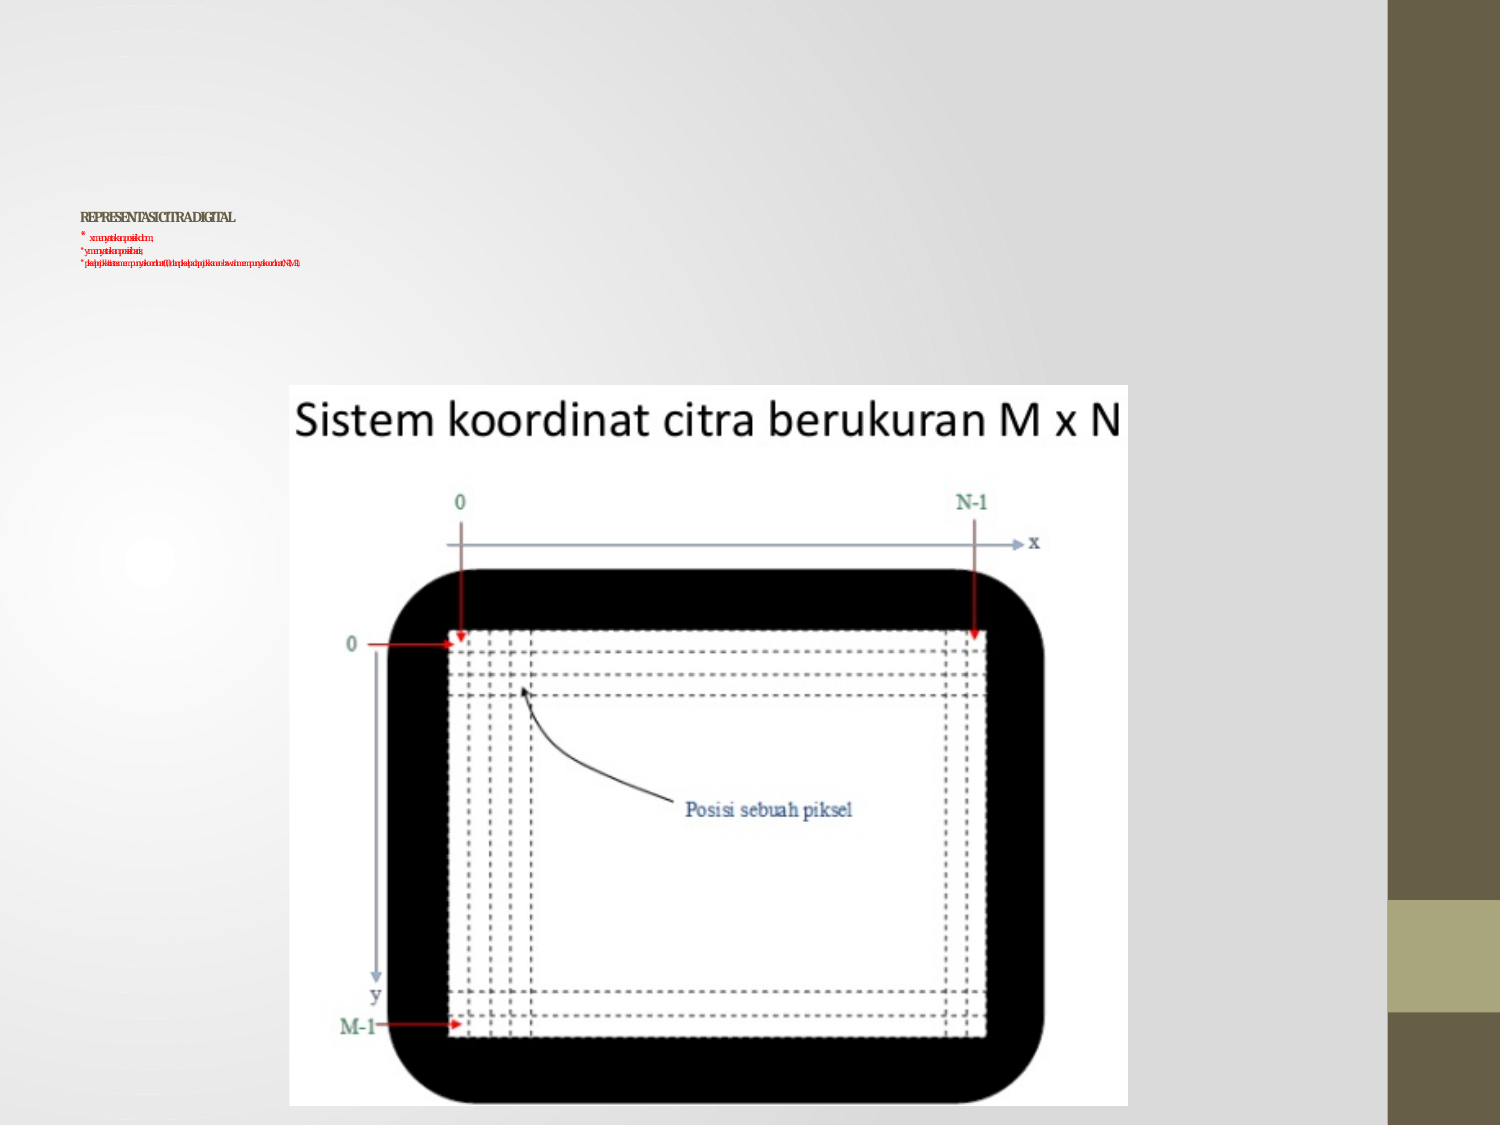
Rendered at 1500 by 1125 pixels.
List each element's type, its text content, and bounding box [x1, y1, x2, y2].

title REPRESENTASI CITRA DIGITAL * x menyatakan posisi kolom; * y menyatakan posisi baris; * piksel pojok kiri-atas mempunyai koordinat (0, 0) dan piksel pada pojok kanan-bawah mempunyai koordinat (N-1, M-1). [64, 198, 1415, 303]
picture [288, 384, 1129, 1106]
